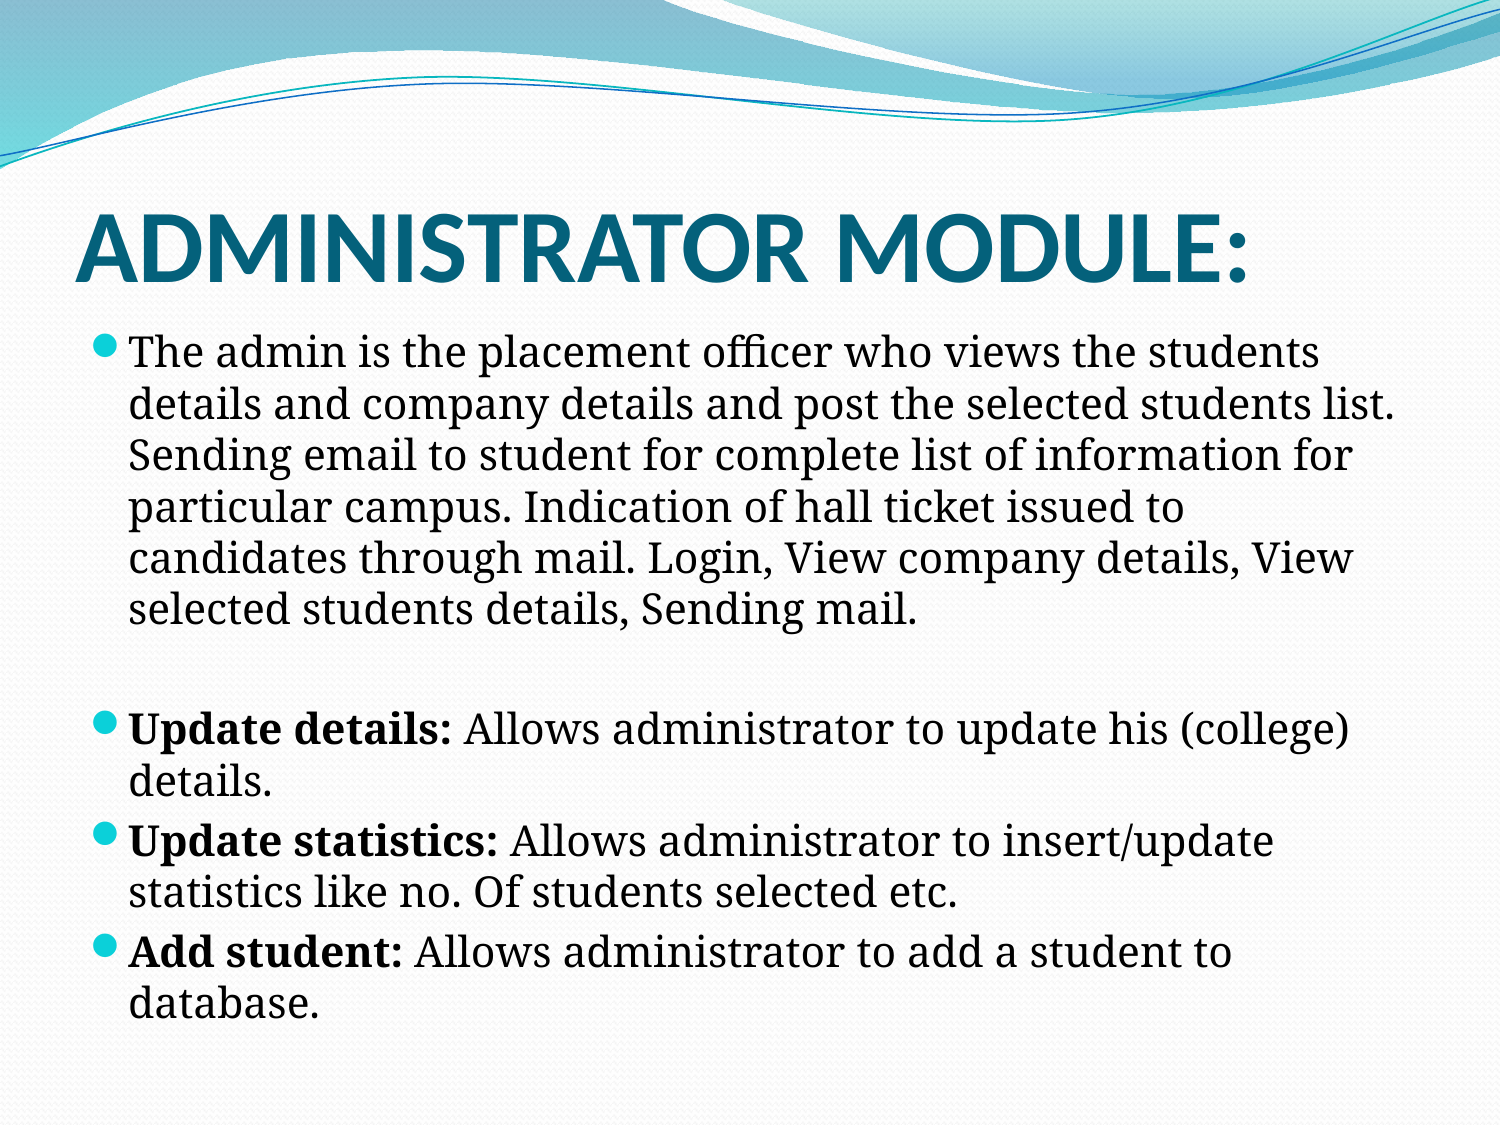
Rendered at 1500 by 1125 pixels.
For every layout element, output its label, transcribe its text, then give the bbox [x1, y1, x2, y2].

title ADMINISTRATOR MODULE: [75, 115, 1425, 303]
list The admin is the placement officer who views the students details and company details and post the selected students list. Sending email to student for complete list of information for particular campus. Indication of hall ticket issued to candidates through mail. Login, View company details, View selected students details, Sending mail. Update details: Allows administrator to update his (college) details. Update statistics: Allows administrator to insert/update statistics like no. Of students selected etc. Add student: Allows administrator to add a student to database. [75, 317, 1425, 1038]
